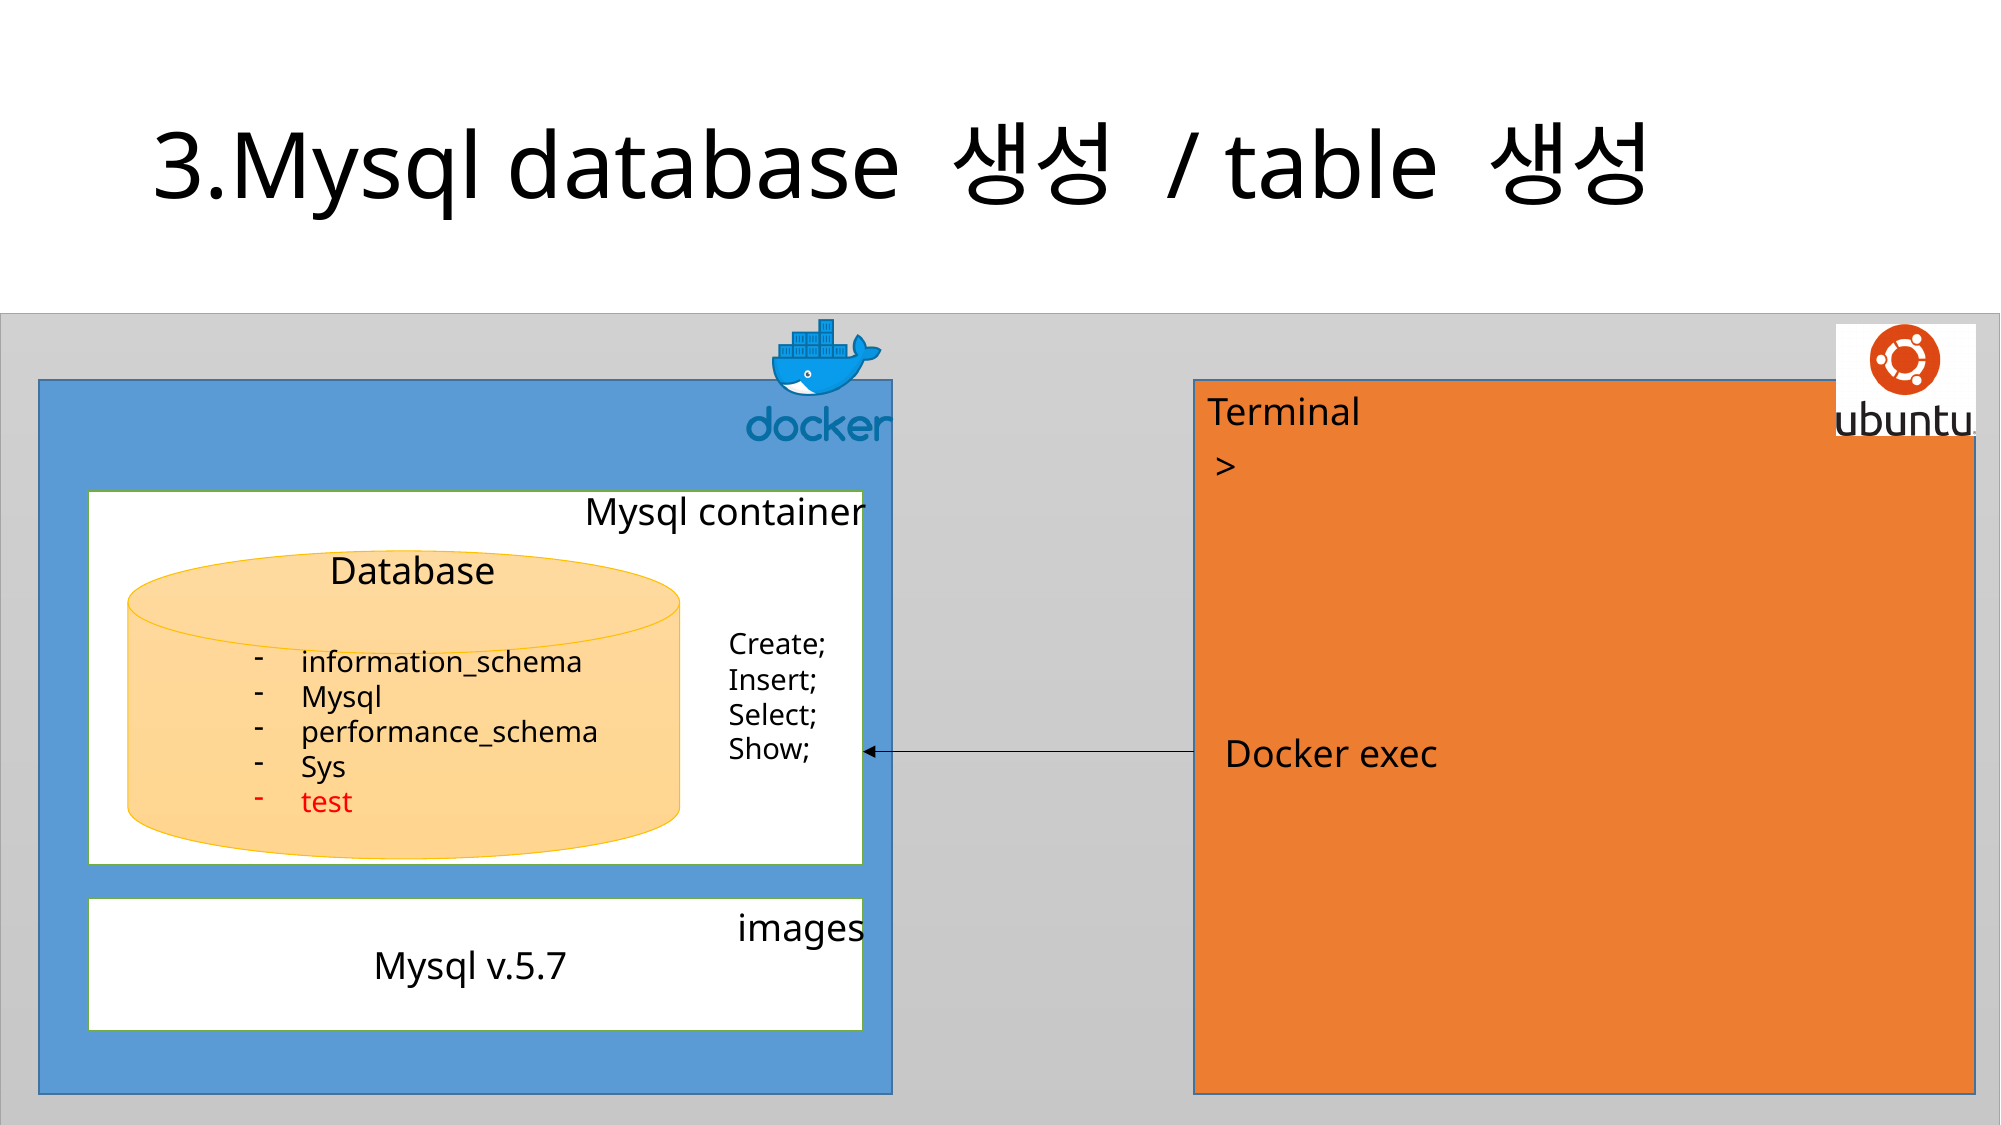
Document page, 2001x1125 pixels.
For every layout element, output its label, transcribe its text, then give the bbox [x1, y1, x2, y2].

text_box Mysql v.5.7 [358, 934, 592, 995]
text_box [0, 313, 2000, 1125]
picture [1835, 324, 1976, 436]
picture [733, 306, 906, 454]
text_box > [1200, 435, 1252, 496]
text_box Docker exec [1209, 722, 1453, 782]
title 3.Mysql database 생성 / table 생성 [137, 59, 1863, 278]
text_box information_schema Mysql performance_schema Sys test [239, 635, 614, 826]
text_box [87, 897, 864, 1032]
text_box [87, 490, 864, 866]
text_box images [722, 896, 881, 957]
text_box Mysql container [569, 480, 882, 541]
text_box [1193, 379, 1976, 1095]
text_box Database [314, 539, 511, 600]
text_box [38, 379, 893, 1095]
text_box [127, 553, 681, 860]
text_box Terminal [1192, 380, 1376, 440]
text_box Create; Insert; Select; Show; [713, 618, 880, 774]
